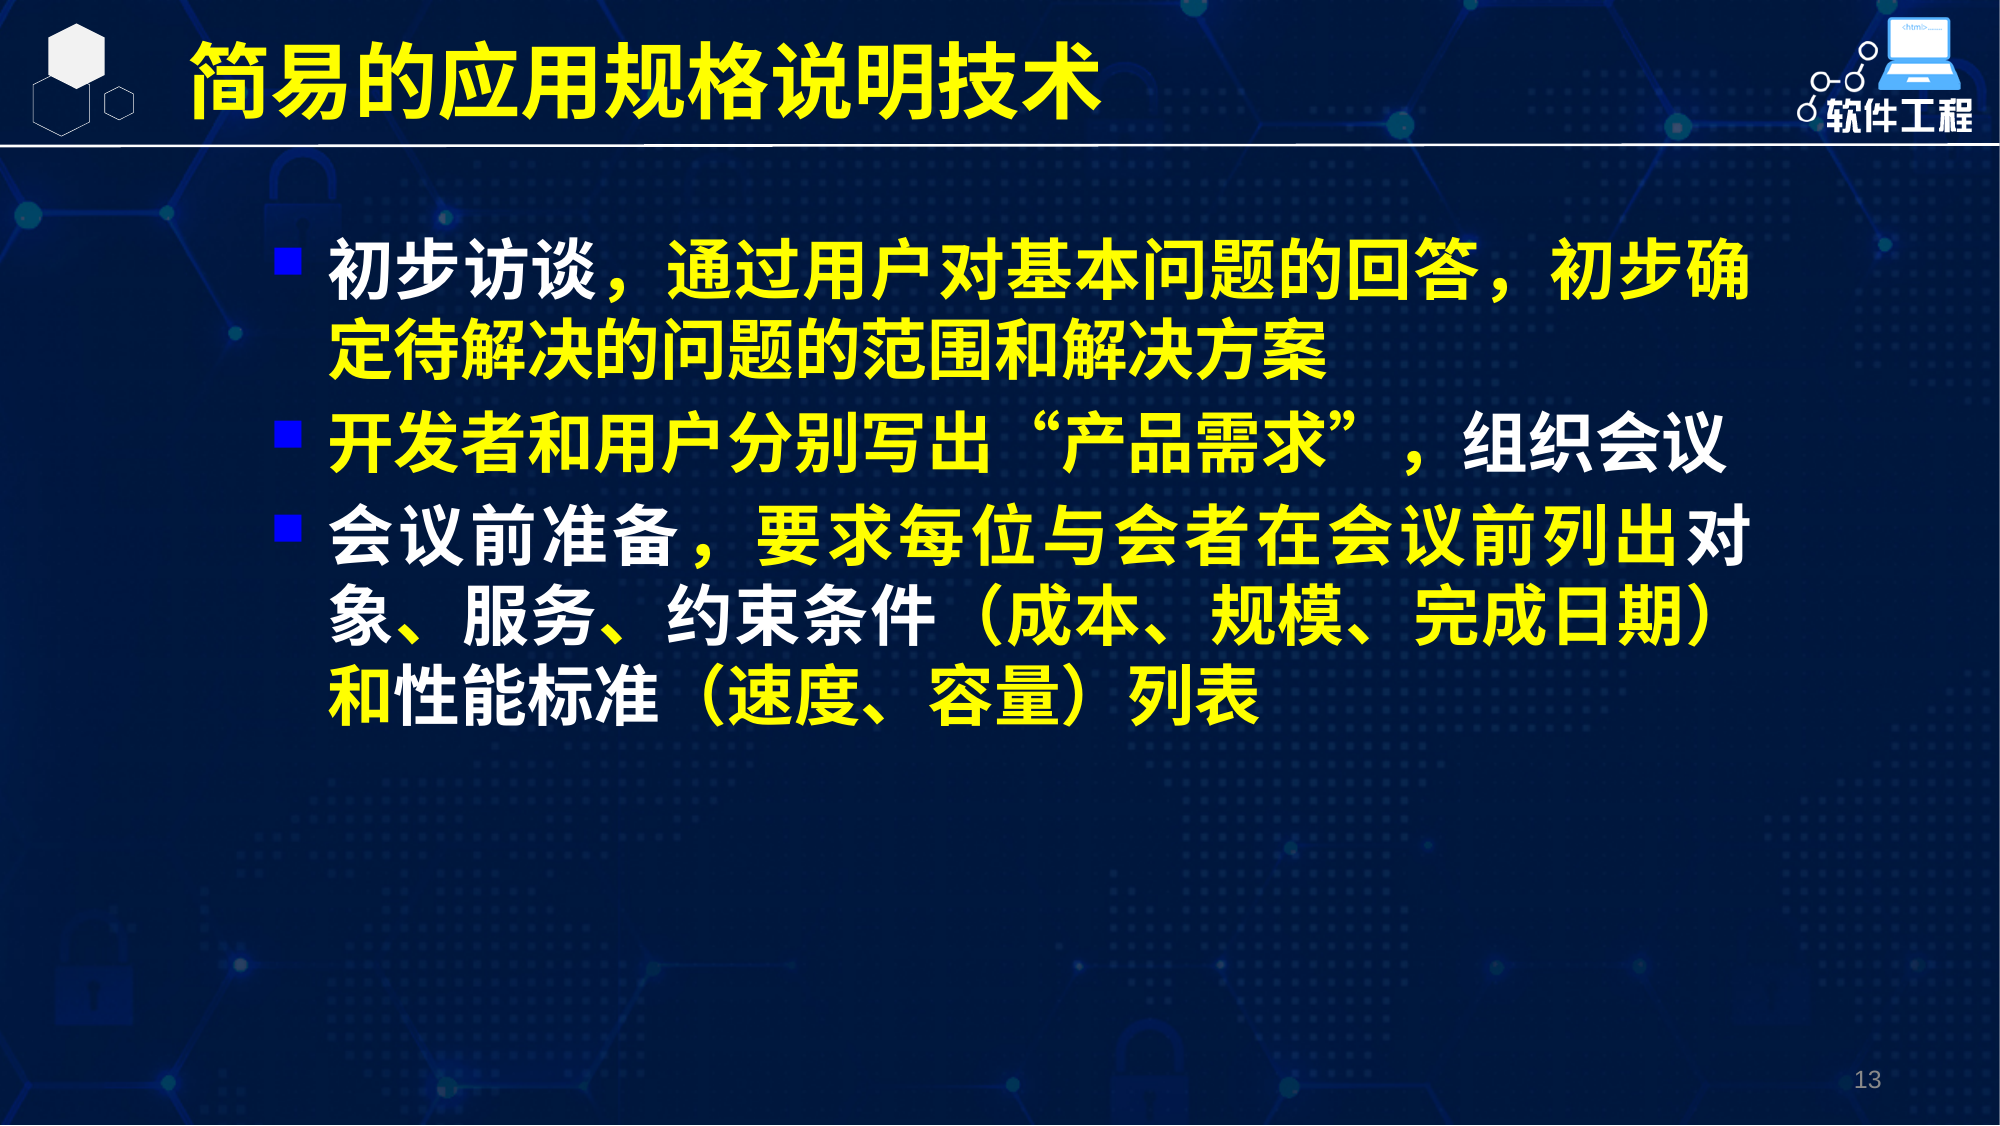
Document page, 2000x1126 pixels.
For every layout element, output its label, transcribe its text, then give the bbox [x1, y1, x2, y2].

list 初步访谈，通过用户对基本问题的回答，初步确定待解决的问题的范围和解决方案 开发者和用户分别写出“产品需求”，组织会议 会议前准备，要求每位与会者在会议前列出对象、服务、约束条件（成本、规模、完成日期）和性能标准（速度、容量）列表 [255, 220, 1768, 1006]
picture [0, 146, 2000, 1125]
picture [0, 0, 2000, 145]
slide_number 13 [1433, 1042, 1900, 1103]
text_box 简易的应用规格说明技术 [173, 21, 1630, 138]
